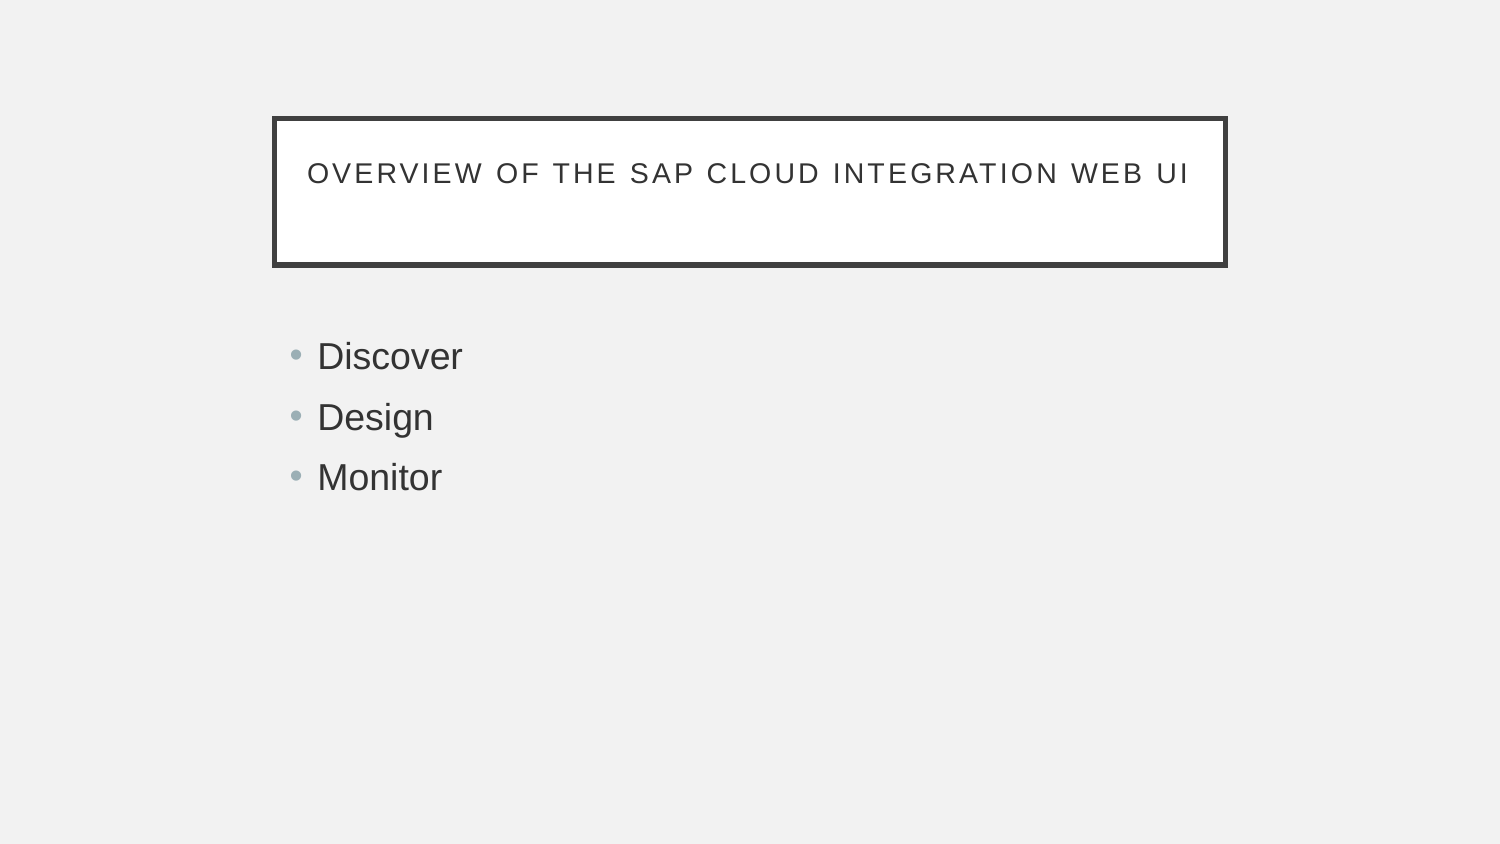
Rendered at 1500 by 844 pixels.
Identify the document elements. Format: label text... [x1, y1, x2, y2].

title Overview of the SAP Cloud Integration Web UI [272, 116, 1228, 268]
list Discover Design Monitor [274, 324, 1226, 707]
